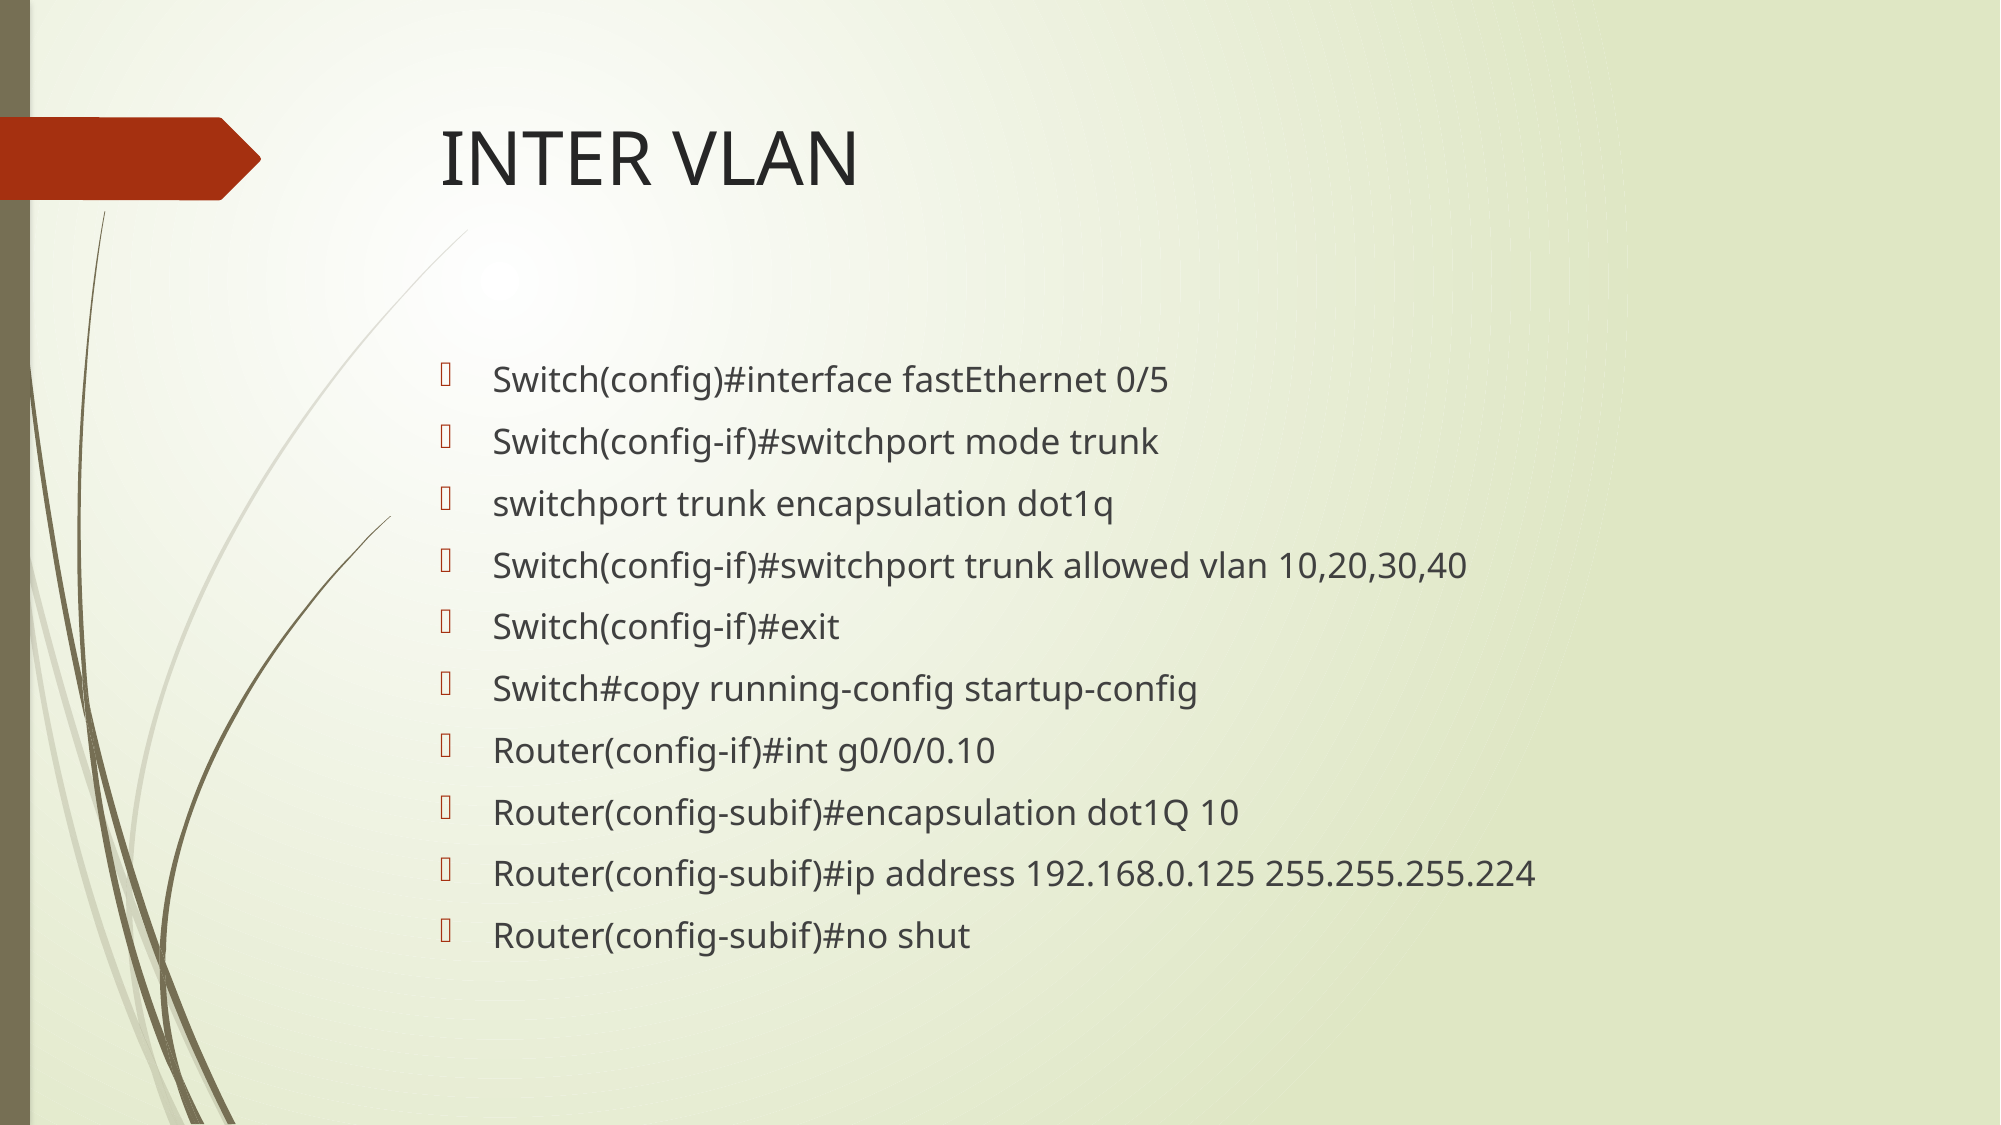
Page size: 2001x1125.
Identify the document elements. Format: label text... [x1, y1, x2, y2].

title INTER VLAN [425, 102, 1888, 313]
list Switch(config)#interface fastEthernet 0/5 Switch(config-if)#switchport mode trunk switchport trunk encapsulation dot1q Switch(config-if)#switchport trunk allowed vlan 10,20,30,40 Switch(config-if)#exit Switch#copy running-config startup-config Router(config-if)#int g0/0/0.10 Router(config-subif)#encapsulation dot1Q 10 Router(config-subif)#ip address 192.168.0.125 255.255.255.224 Router(config-subif)#no shut [424, 350, 1888, 970]
